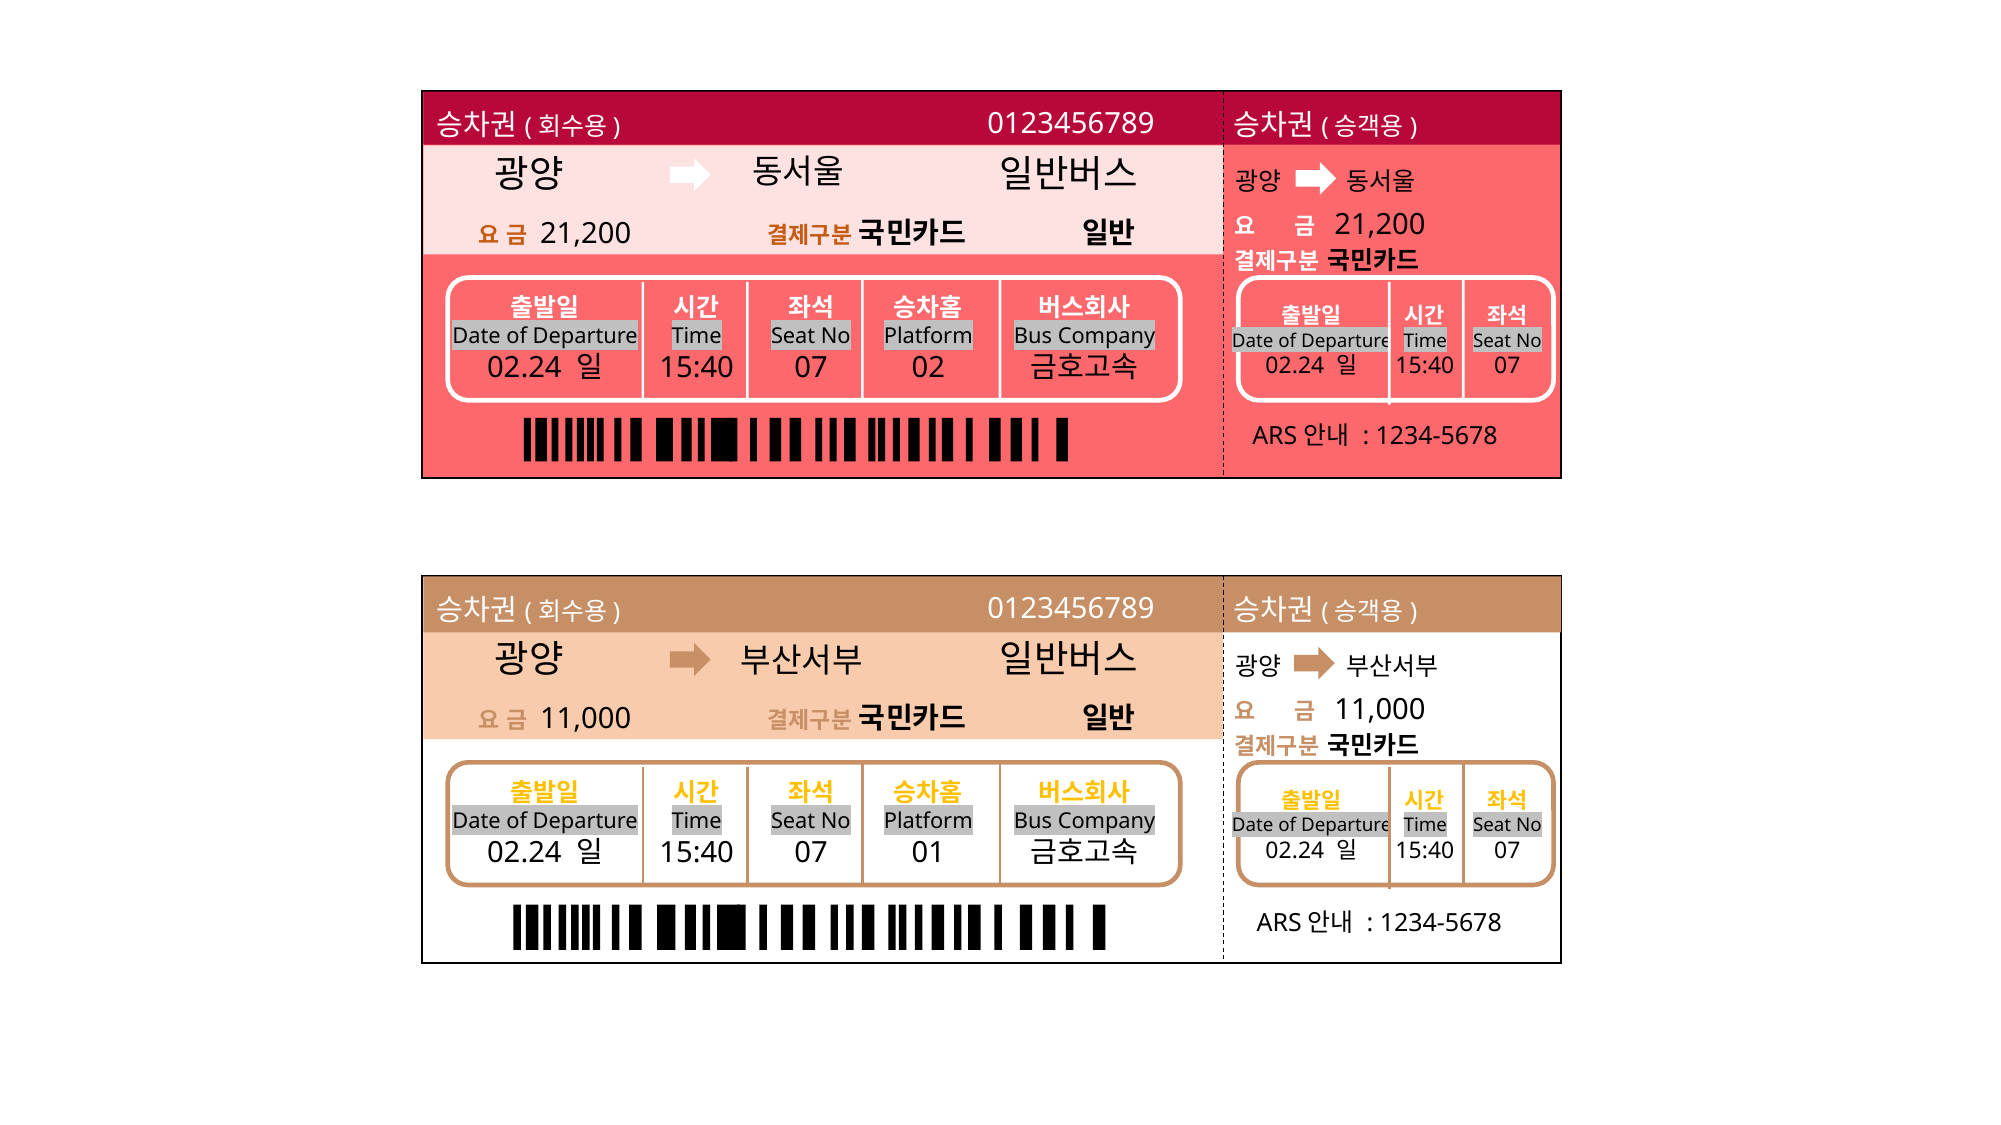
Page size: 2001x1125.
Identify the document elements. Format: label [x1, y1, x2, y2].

text_box [421, 575, 1576, 963]
text_box [421, 90, 1576, 479]
